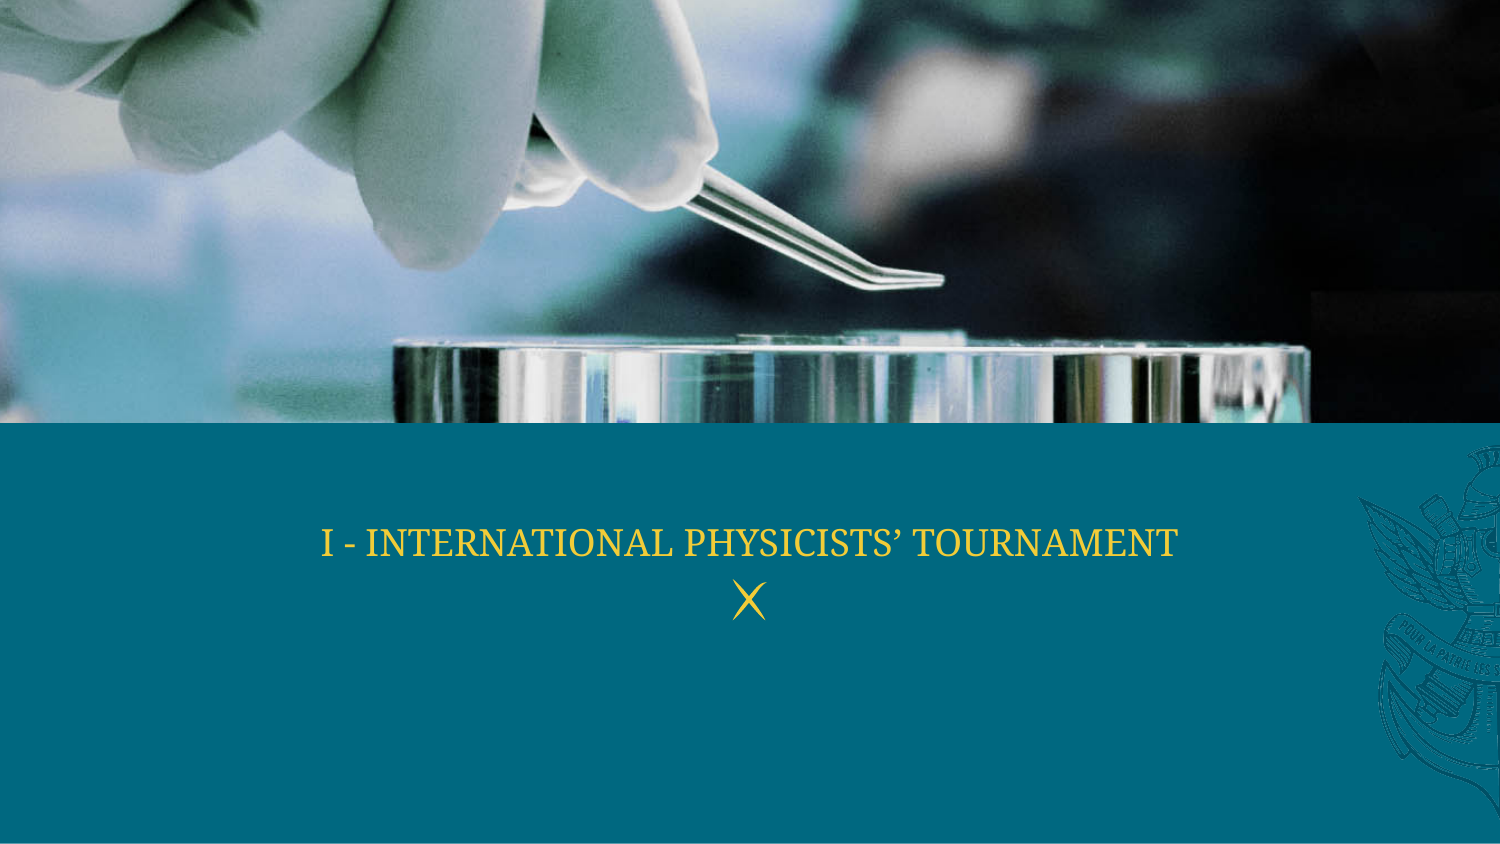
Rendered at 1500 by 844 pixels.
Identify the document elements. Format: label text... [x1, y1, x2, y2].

picture [0, 0, 1500, 422]
list I - International Physicists’ TOUrnament [194, 469, 1306, 564]
